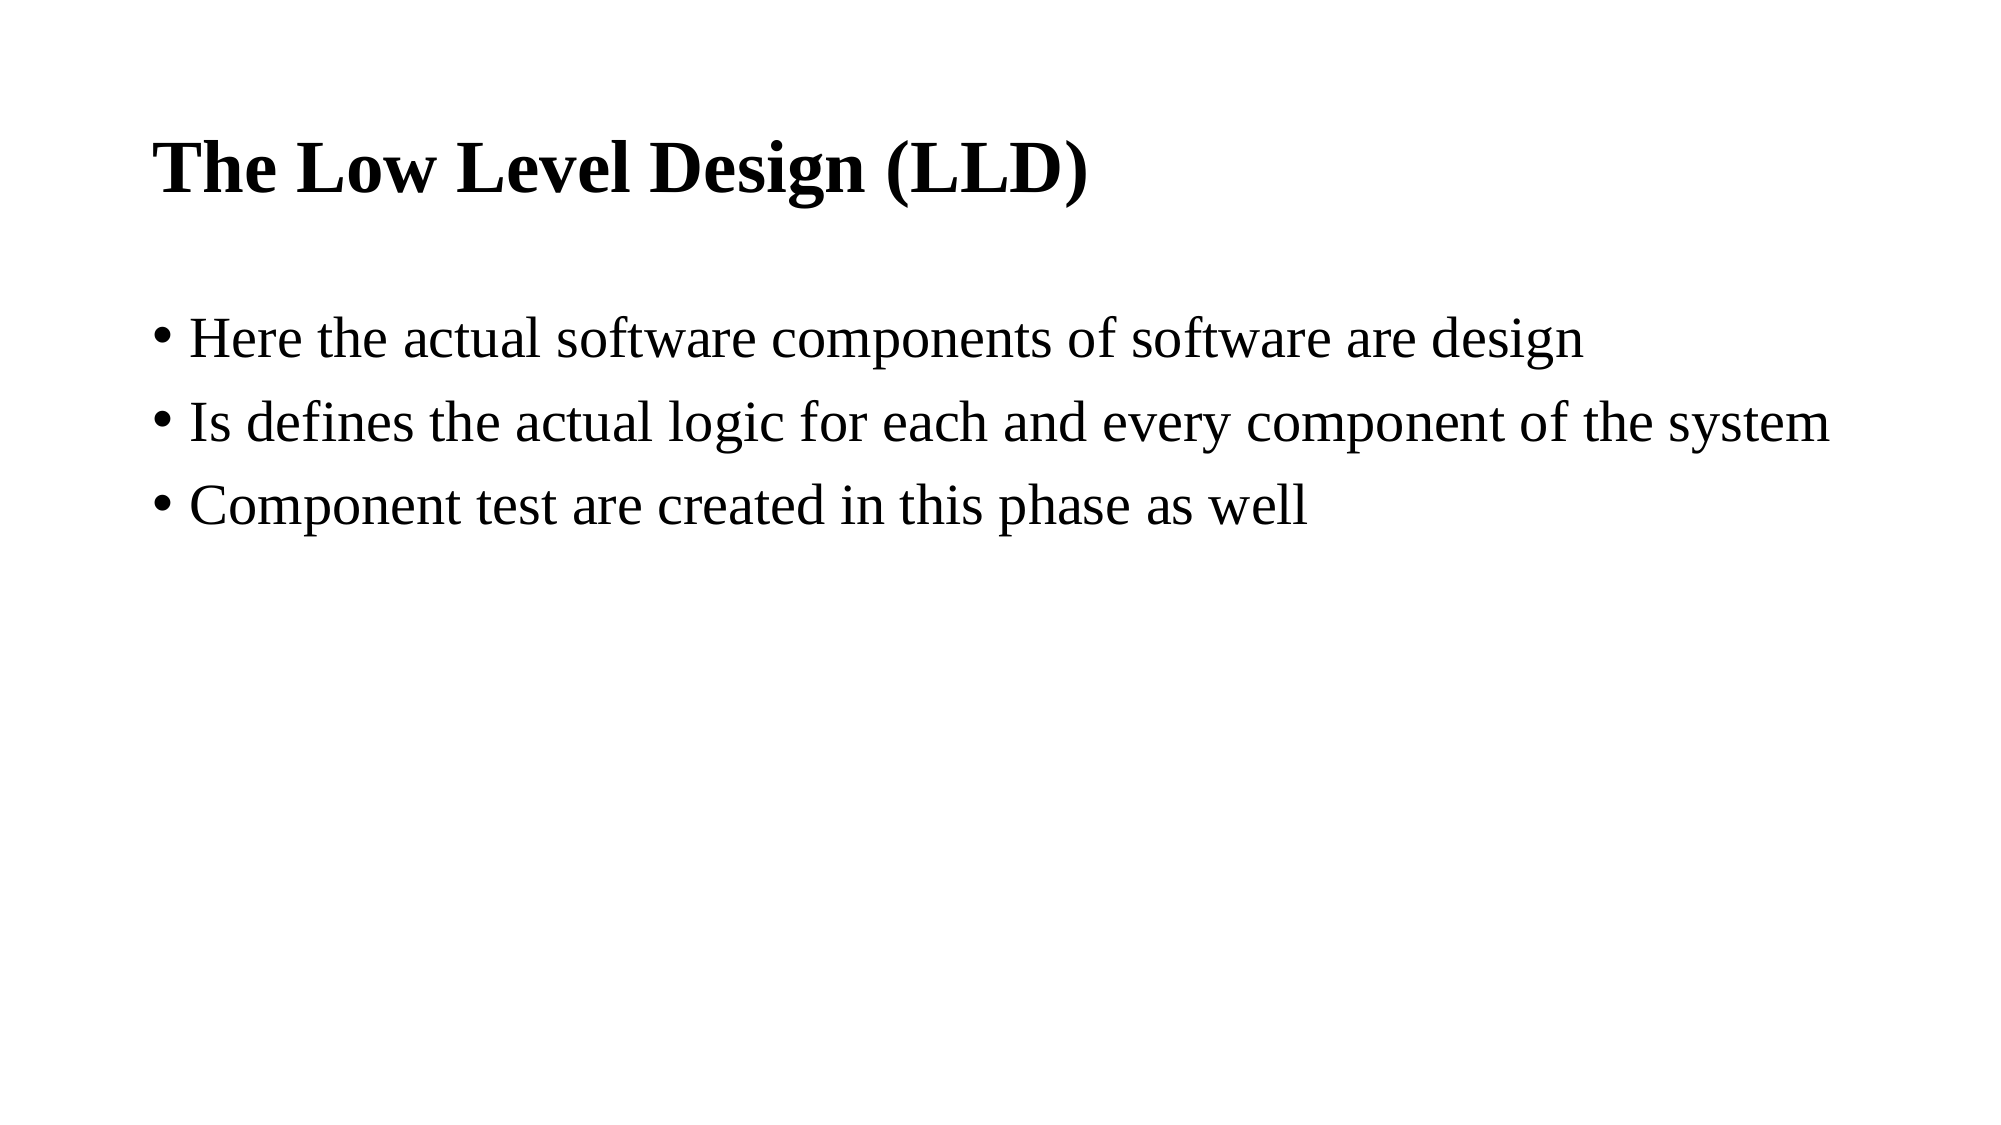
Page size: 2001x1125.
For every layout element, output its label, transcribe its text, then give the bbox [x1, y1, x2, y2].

title The Low Level Design (LLD) [137, 59, 1863, 278]
list Here the actual software components of software are design Is defines the actual logic for each and every component of the system Component test are created in this phase as well [137, 299, 1863, 1014]
